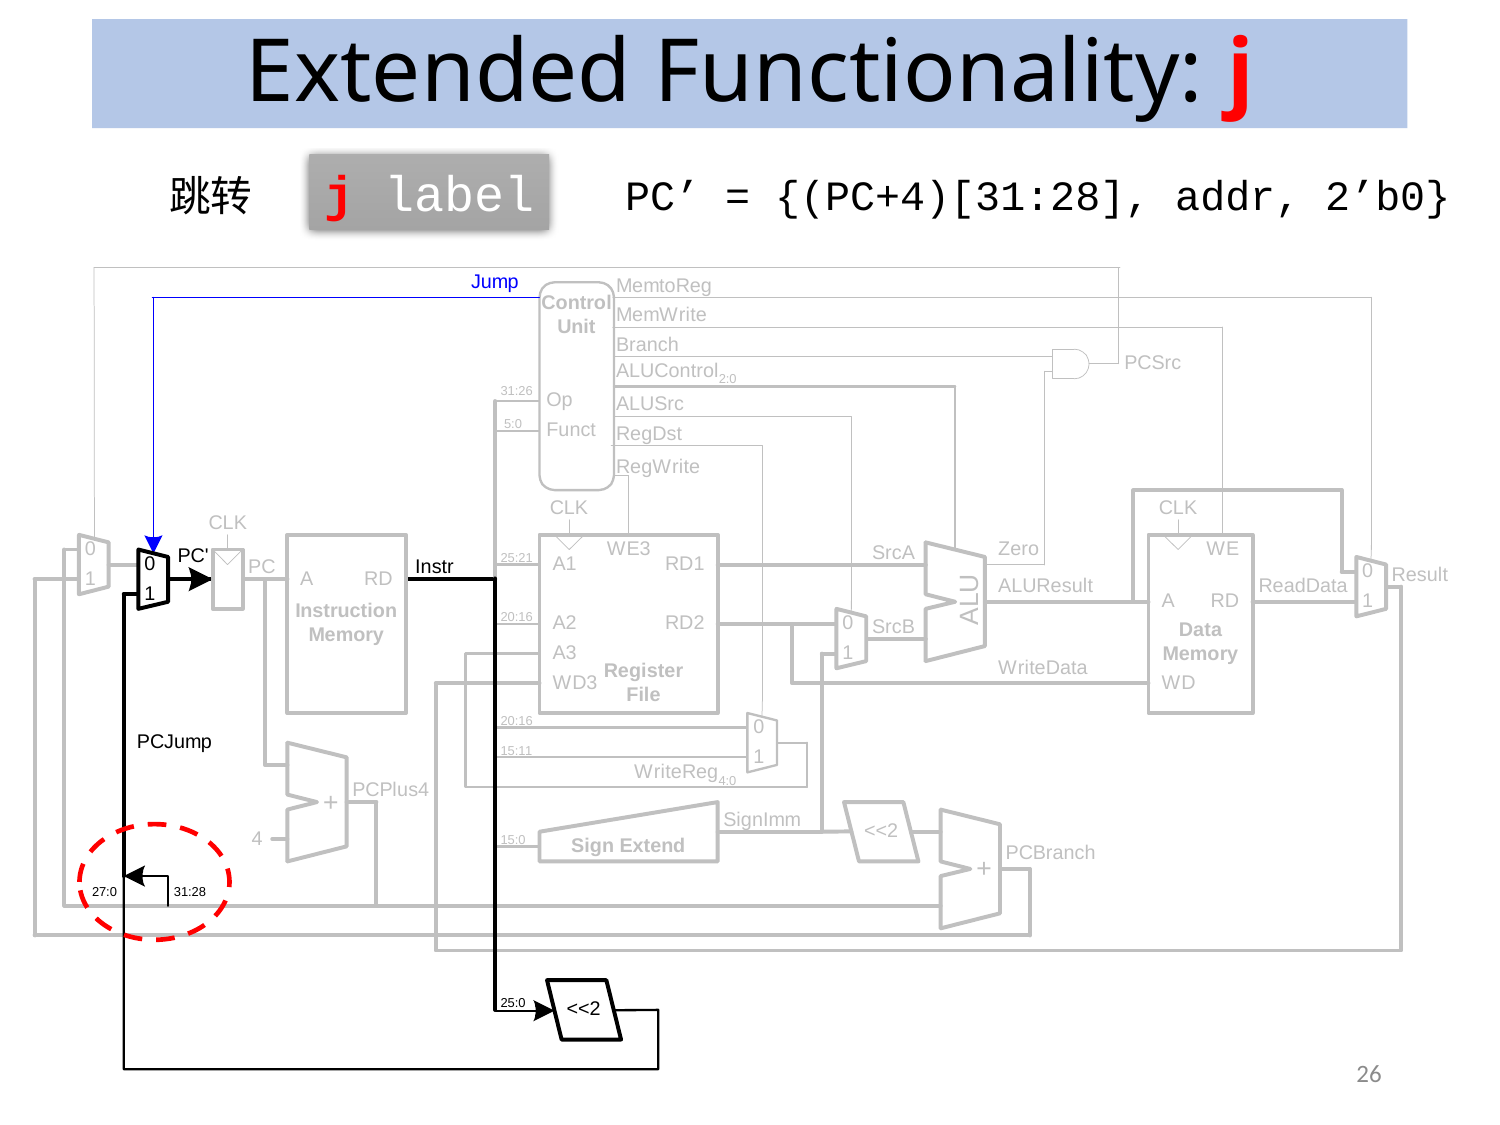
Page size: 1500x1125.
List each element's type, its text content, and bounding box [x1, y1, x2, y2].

text_box j label [309, 154, 550, 230]
text_box 跳转 [154, 162, 268, 228]
text_box PC’ = {(PC+4)[31:28], addr, 2’b0} [610, 161, 1466, 227]
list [27, 237, 1481, 1077]
title Extended Functionality: j [92, 19, 1408, 129]
slide_number 26 [1059, 1077, 1397, 1103]
